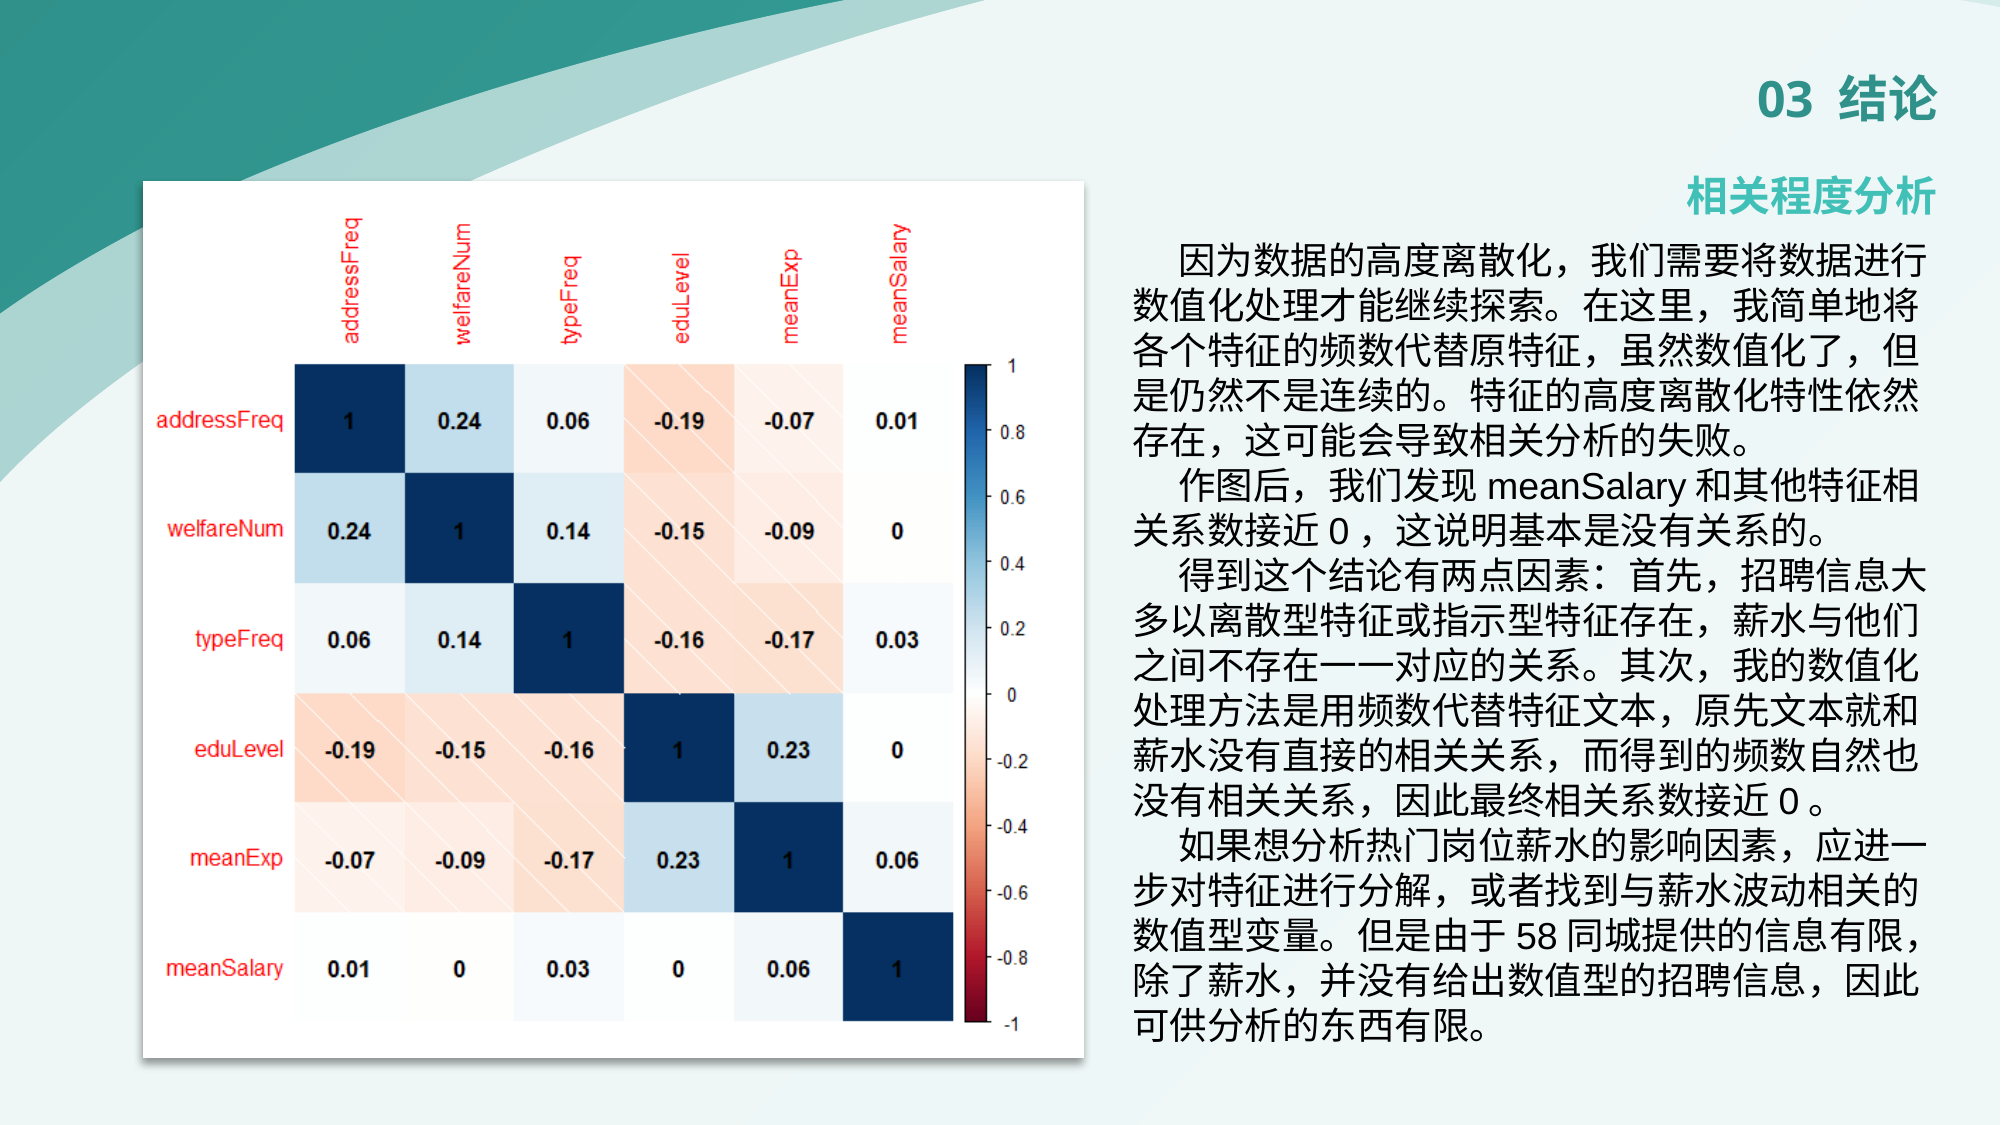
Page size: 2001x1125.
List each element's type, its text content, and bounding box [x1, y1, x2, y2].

text_box 因为数据的高度离散化，我们需要将数据进行数值化处理才能继续探索。在这里，我简单地将各个特征的频数代替原特征，虽然数值化了，但是仍然不是连续的。特征的高度离散化特性依然存在，这可能会导致相关分析的失败。 作图后，我们发现meanSalary和其他特征相关系数接近0，这说明基本是没有关系的。 得到这个结论有两点因素：首先，招聘信息大多以离散型特征或指示型特征存在，薪水与他们之间不存在一一对应的关系。其次，我的数值化处理方法是用频数代替特征文本，原先文本就和薪水没有直接的相关关系，而得到的频数自然也没有相关关系，因此最终相关系数接近0。 如果想分析热门岗位薪水的影响因素，应进一步对特征进行分解，或者找到与薪水波动相关的数值型变量。但是由于58同城提供的信息有限，除了薪水，并没有给出数值型的招聘信息，因此可供分析的东西有限。 [1117, 229, 1961, 1054]
text_box 相关程度分析 [1672, 147, 1953, 228]
text_box [0, 0, 2000, 75]
picture [142, 181, 1084, 1059]
list 03 结论 [1083, 75, 1955, 162]
